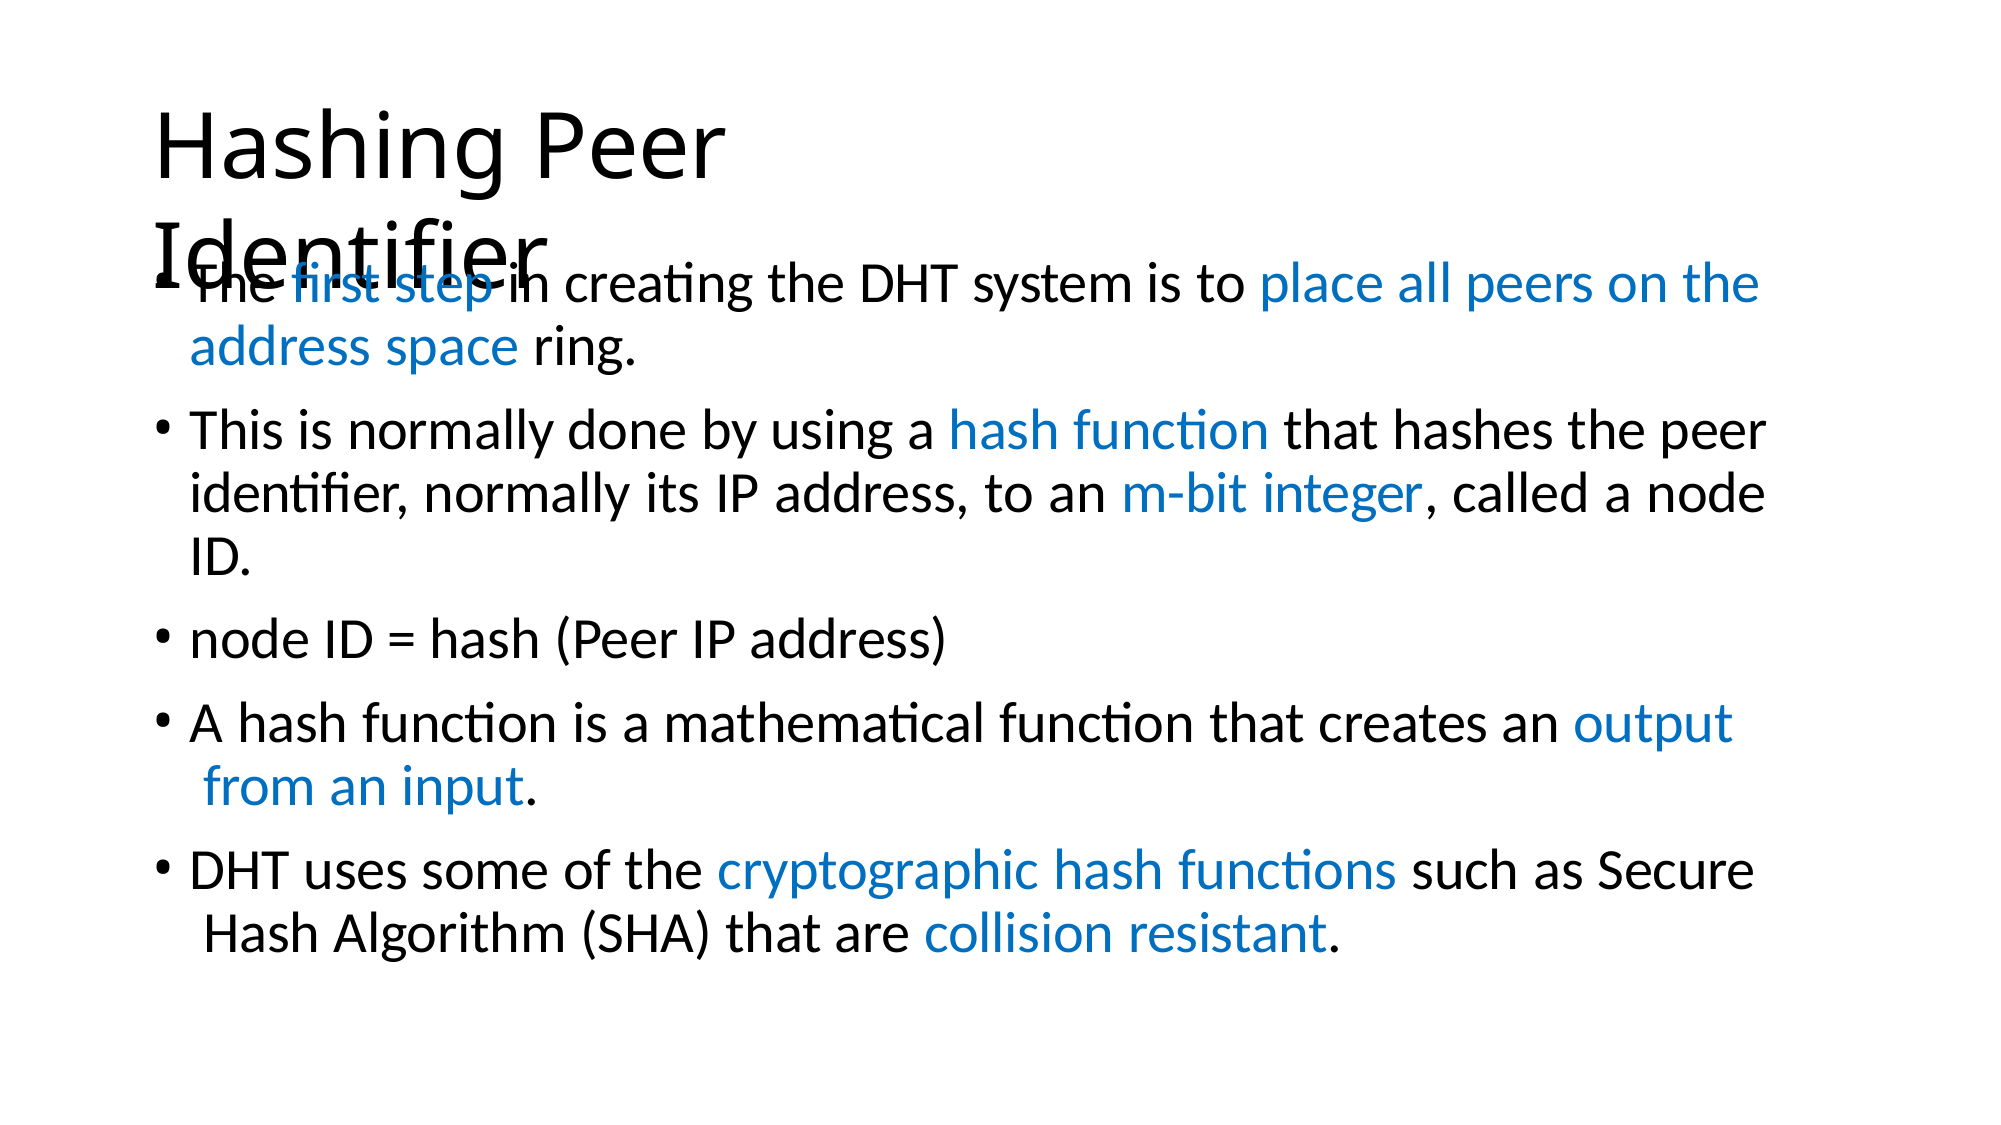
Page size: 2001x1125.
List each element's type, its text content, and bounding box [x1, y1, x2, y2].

text_box The first step in creating the DHT system is to place all peers on the address space ring. This is normally done by using a hash function that hashes the peer identifier, normally its IP address, to an m-bit integer, called a node ID. node ID = hash (Peer IP address) A hash function is a mathematical function that creates an output from an input. DHT uses some of the cryptographic hash functions such as Secure Hash Algorithm (SHA) that are collision resistant. [150, 241, 1783, 965]
title Hashing Peer Identifier [150, 84, 995, 241]
